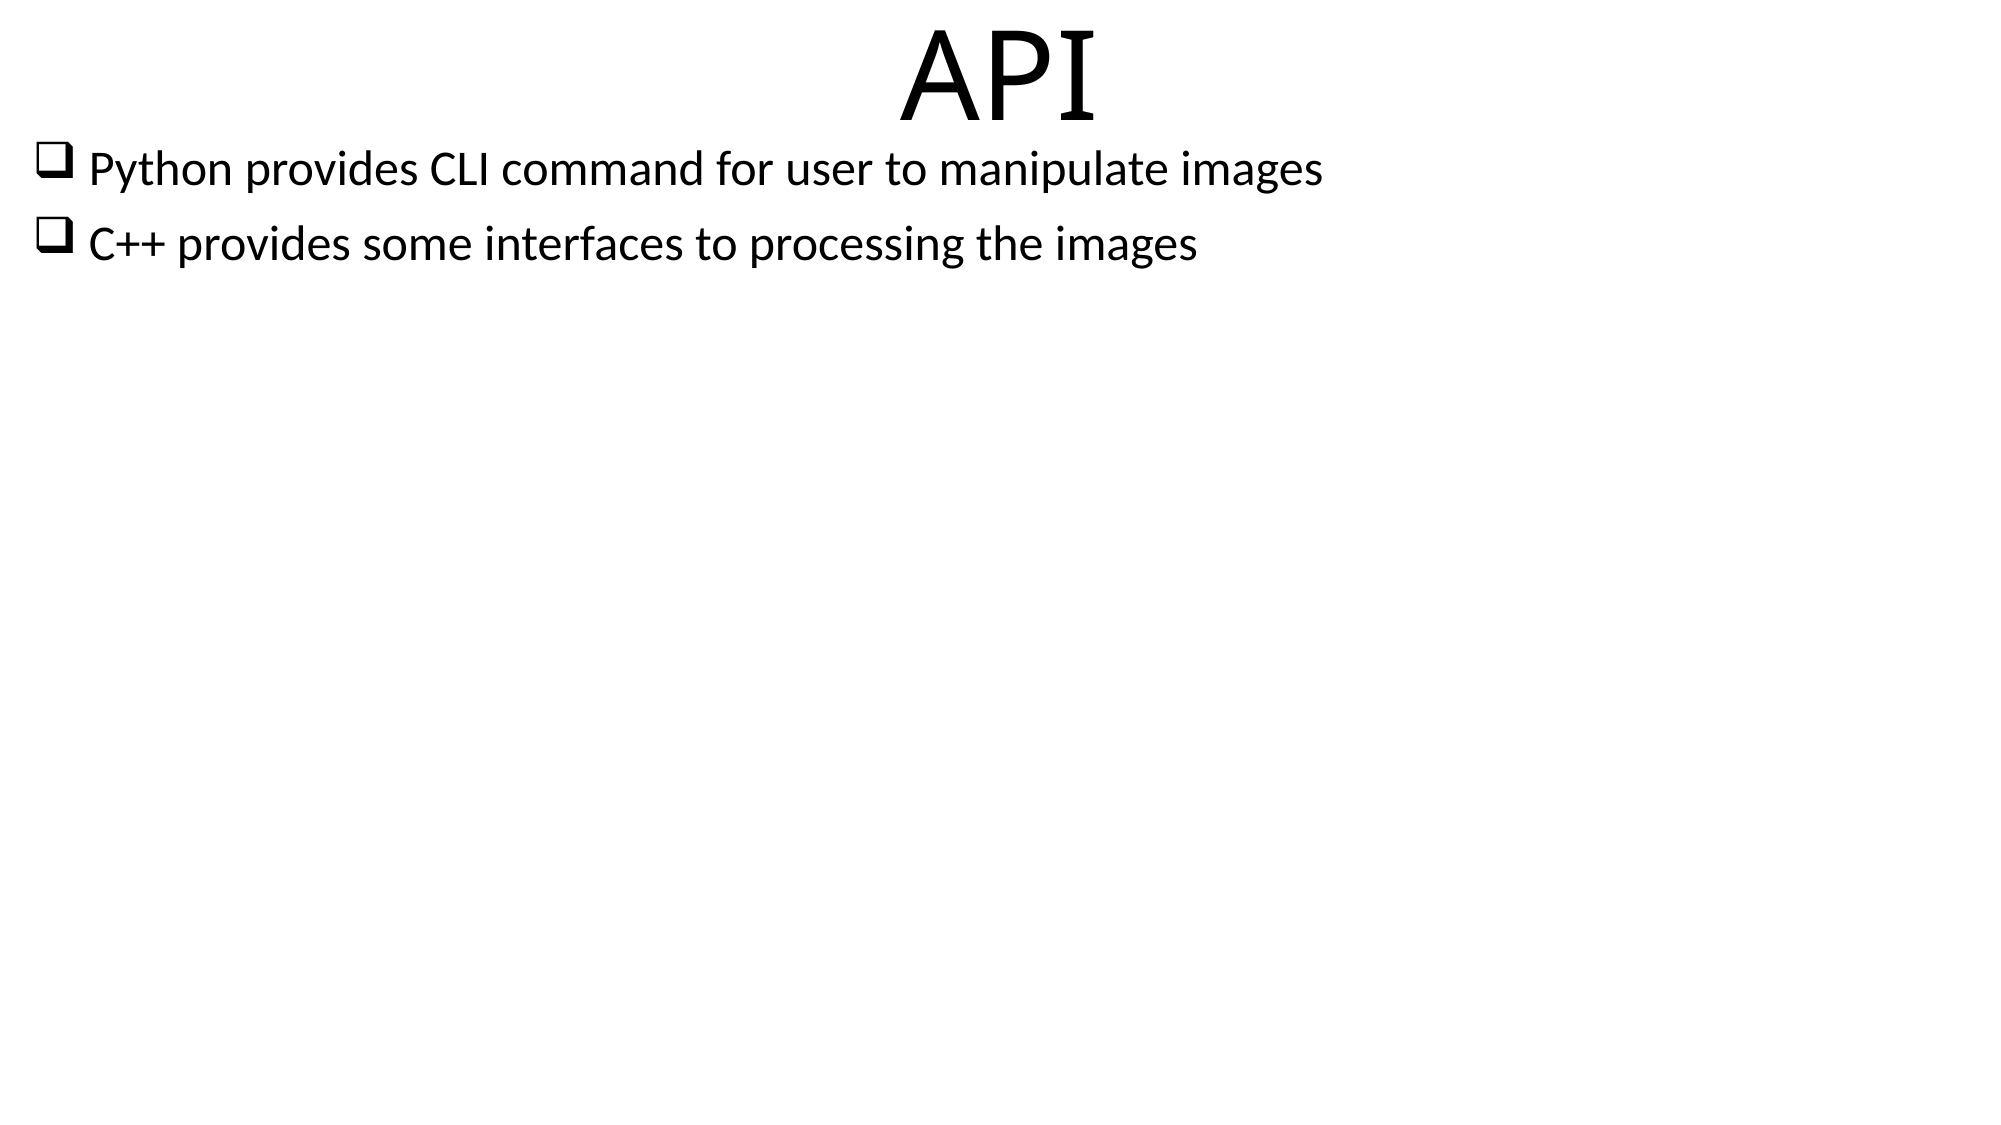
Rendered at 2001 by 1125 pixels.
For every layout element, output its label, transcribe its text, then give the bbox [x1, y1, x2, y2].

subtitle Python provides CLI command for user to manipulate images C++ provides some interfaces to processing the images [17, 135, 1976, 1115]
title API [249, 0, 1750, 135]
